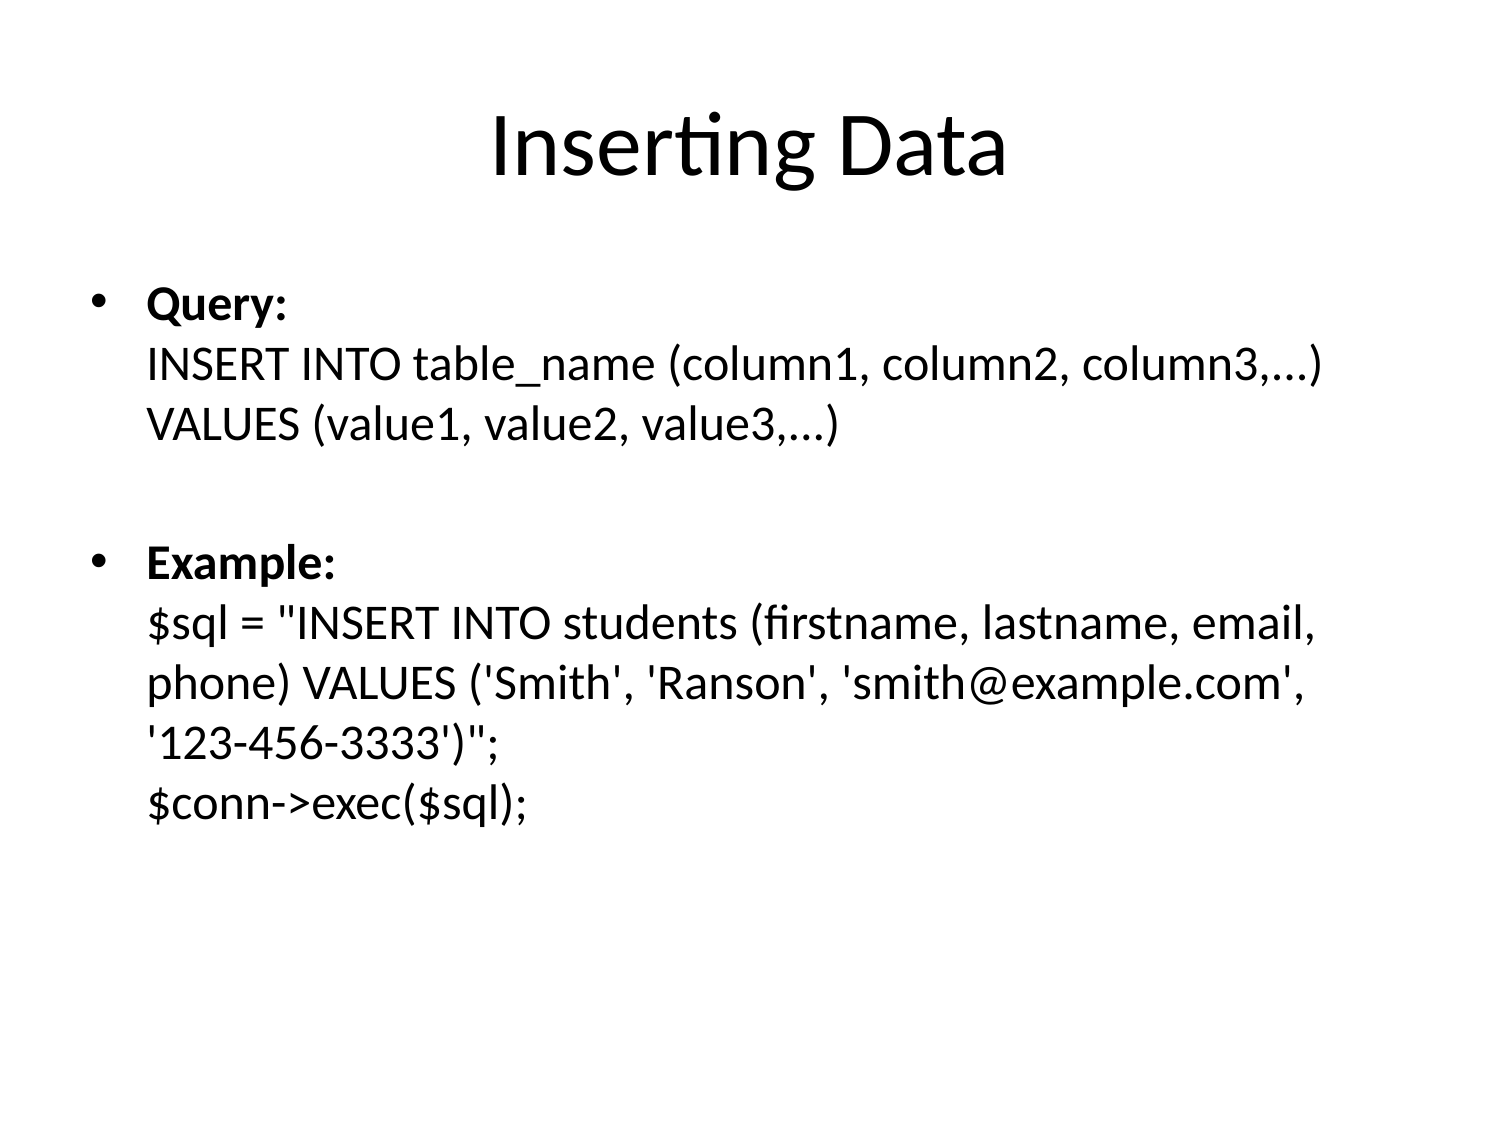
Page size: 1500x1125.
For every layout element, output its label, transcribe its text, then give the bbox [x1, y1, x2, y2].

title Inserting Data [75, 45, 1425, 233]
list Query: INSERT INTO table_name (column1, column2, column3,...) VALUES (value1, value2, value3,...) Example: $sql = "INSERT INTO students (firstname, lastname, email, phone) VALUES ('Smith', 'Ranson', 'smith@example.com', '123-456-3333')"; $conn->exec($sql); [75, 262, 1425, 1005]
